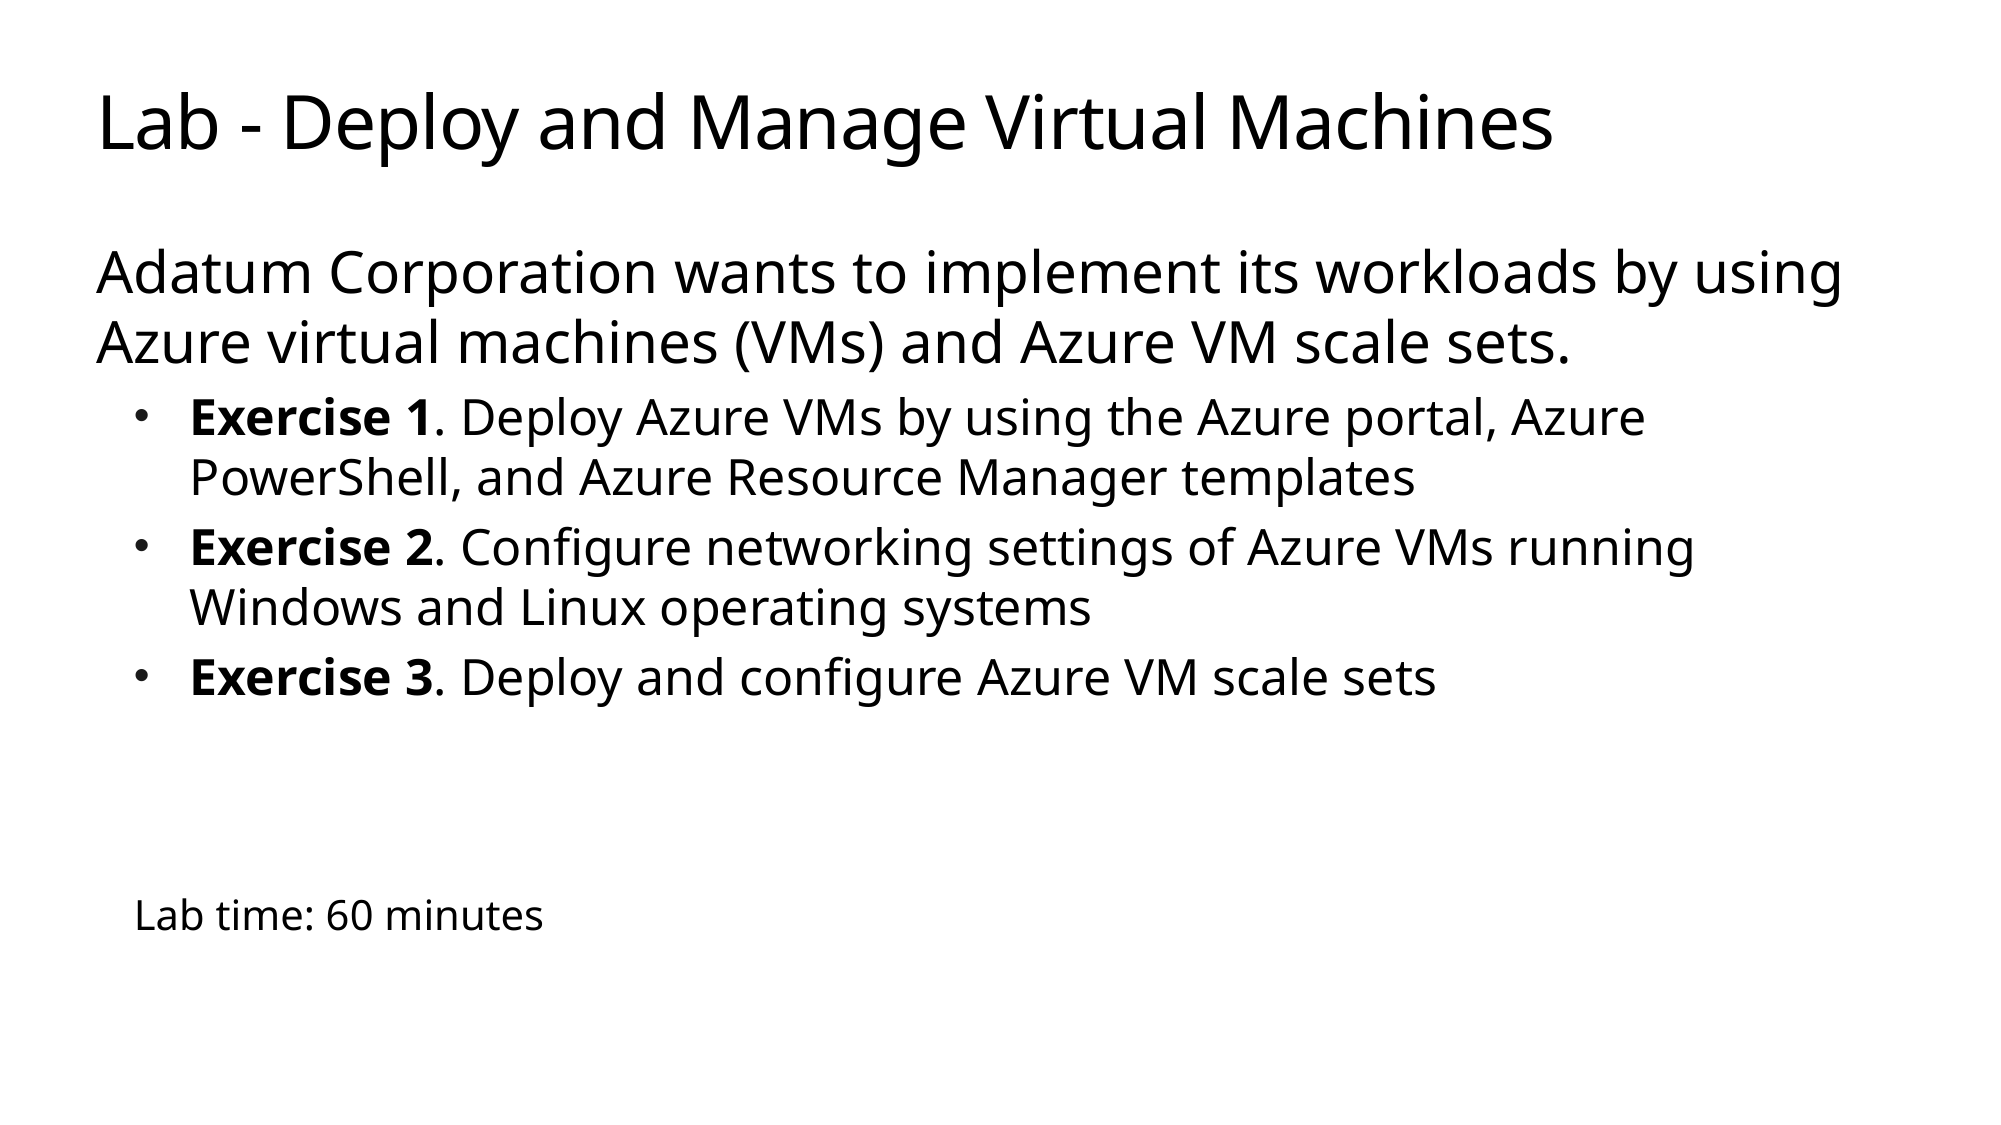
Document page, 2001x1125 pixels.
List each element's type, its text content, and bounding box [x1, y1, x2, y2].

list Adatum Corporation wants to implement its workloads by using Azure virtual machines (VMs) and Azure VM scale sets. Exercise 1. Deploy Azure VMs by using the Azure portal, Azure PowerShell, and Azure Resource Manager templates Exercise 2. Configure networking settings of Azure VMs running Windows and Linux operating systems Exercise 3. Deploy and configure Azure VM scale sets Lab time: 60 minutes [96, 235, 1904, 959]
title Lab - Deploy and Manage Virtual Machines [96, 75, 1904, 166]
